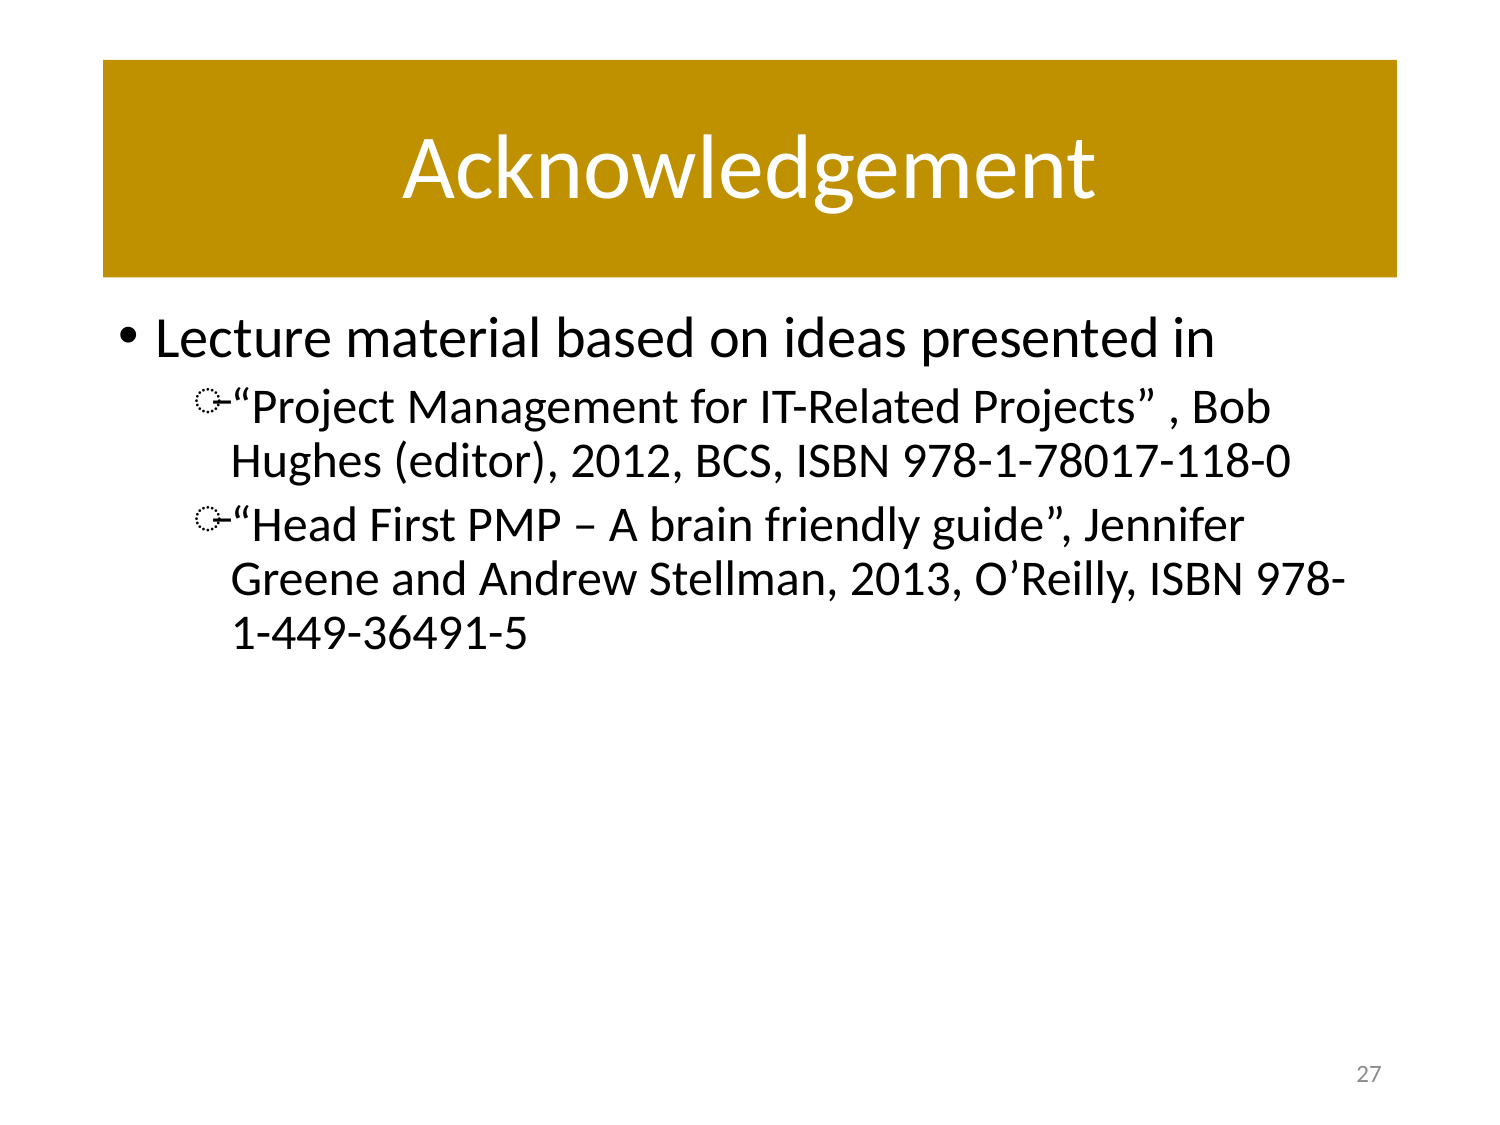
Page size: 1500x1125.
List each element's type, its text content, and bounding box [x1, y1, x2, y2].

slide_number 27 [1059, 1042, 1397, 1103]
title Acknowledgement [103, 59, 1397, 278]
list Lecture material based on ideas presented in “Project Management for IT-Related Projects” , Bob Hughes (editor), 2012, BCS, ISBN 978-1-78017-118-0 “Head First PMP – A brain friendly guide”, Jennifer Greene and Andrew Stellman, 2013, O’Reilly, ISBN 978-1-449-36491-5 [103, 299, 1397, 1014]
